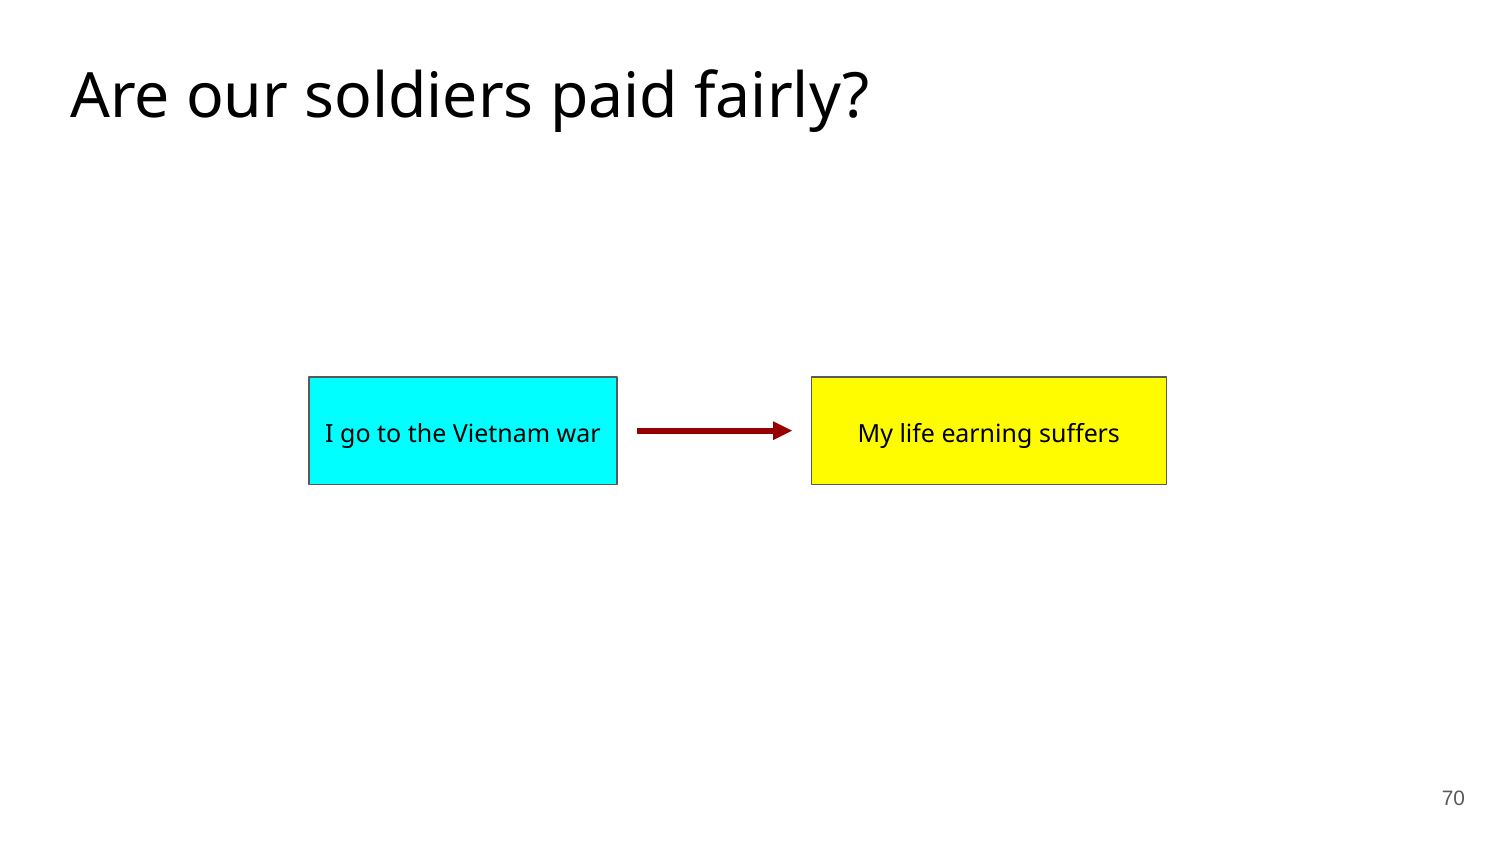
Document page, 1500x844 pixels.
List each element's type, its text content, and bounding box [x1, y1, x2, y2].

slide_number 70 [1389, 764, 1480, 830]
text_box Are our soldiers paid fairly? [70, 70, 1497, 151]
text_box I go to the Vietnam war [309, 376, 618, 485]
text_box [792, 376, 1222, 520]
text_box My life earning suffers [811, 376, 1167, 485]
